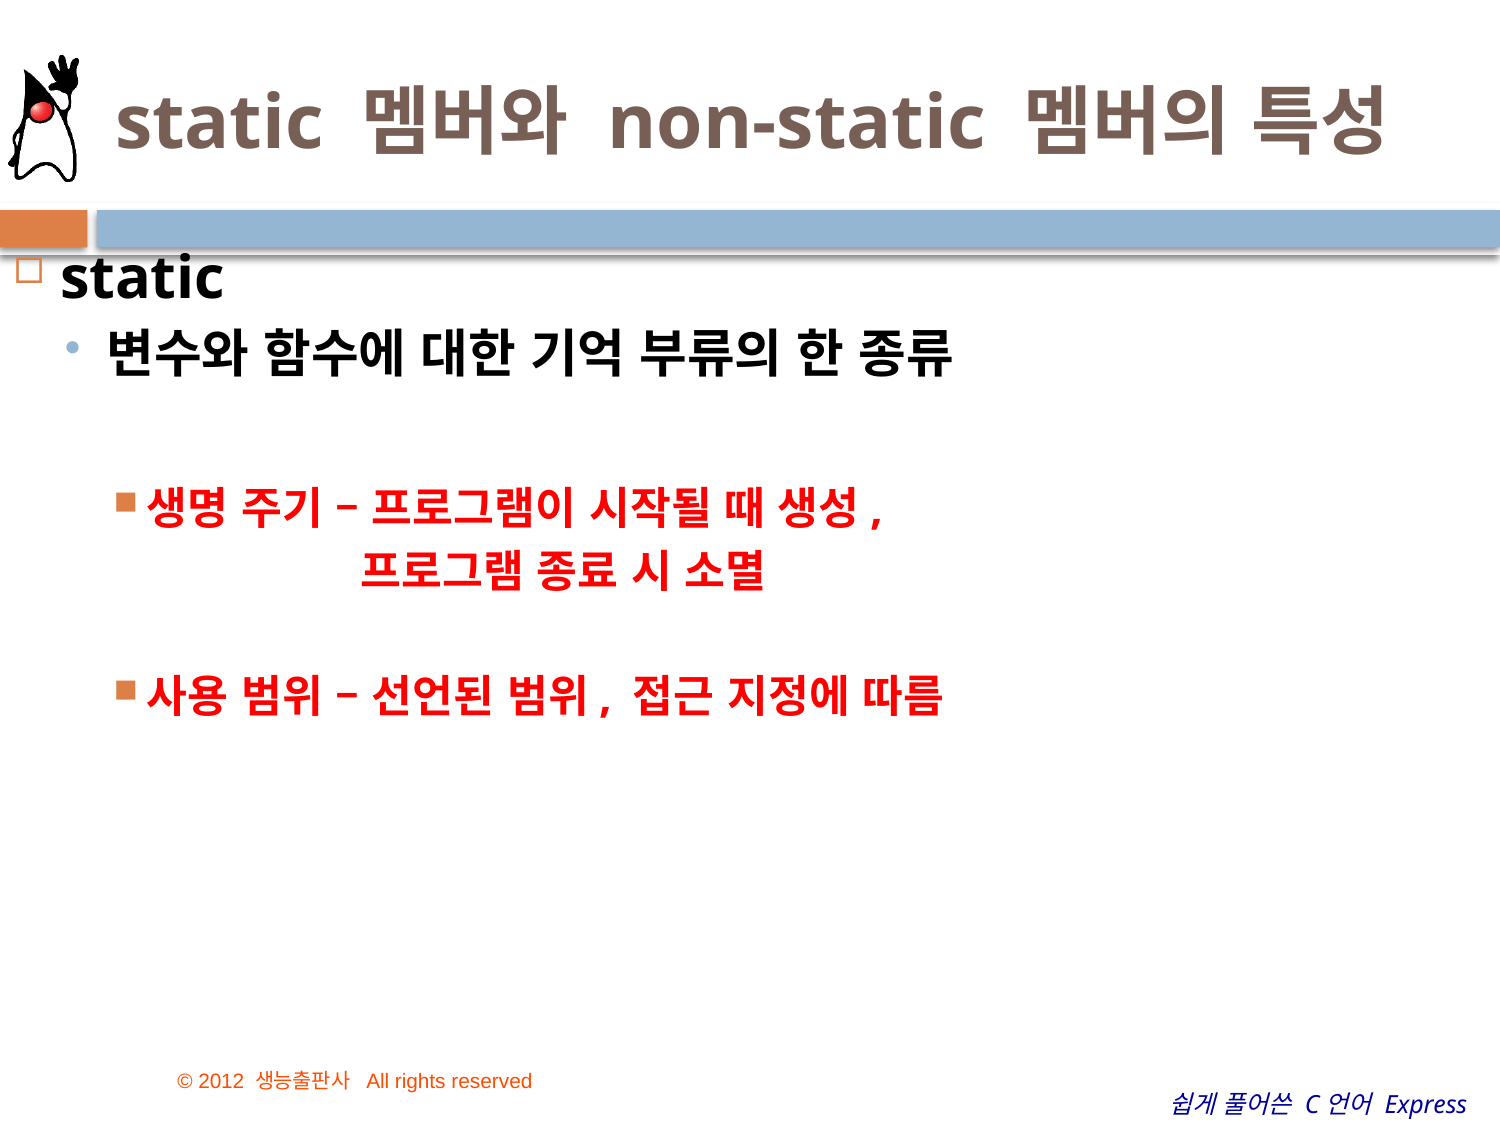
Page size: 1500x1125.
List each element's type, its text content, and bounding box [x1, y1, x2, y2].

title static 멤버와 non-static 멤버의 특성 [100, 37, 1500, 200]
slide_number 46 [0, 170, 87, 211]
picture [8, 55, 79, 170]
list static 변수와 함수에 대한 기억 부류의 한 종류 생명 주기 – 프로그램이 시작될 때 생성, 프로그램 종료 시 소멸 사용 범위 – 선언된 범위, 접근 지정에 따름 [0, 231, 1500, 730]
